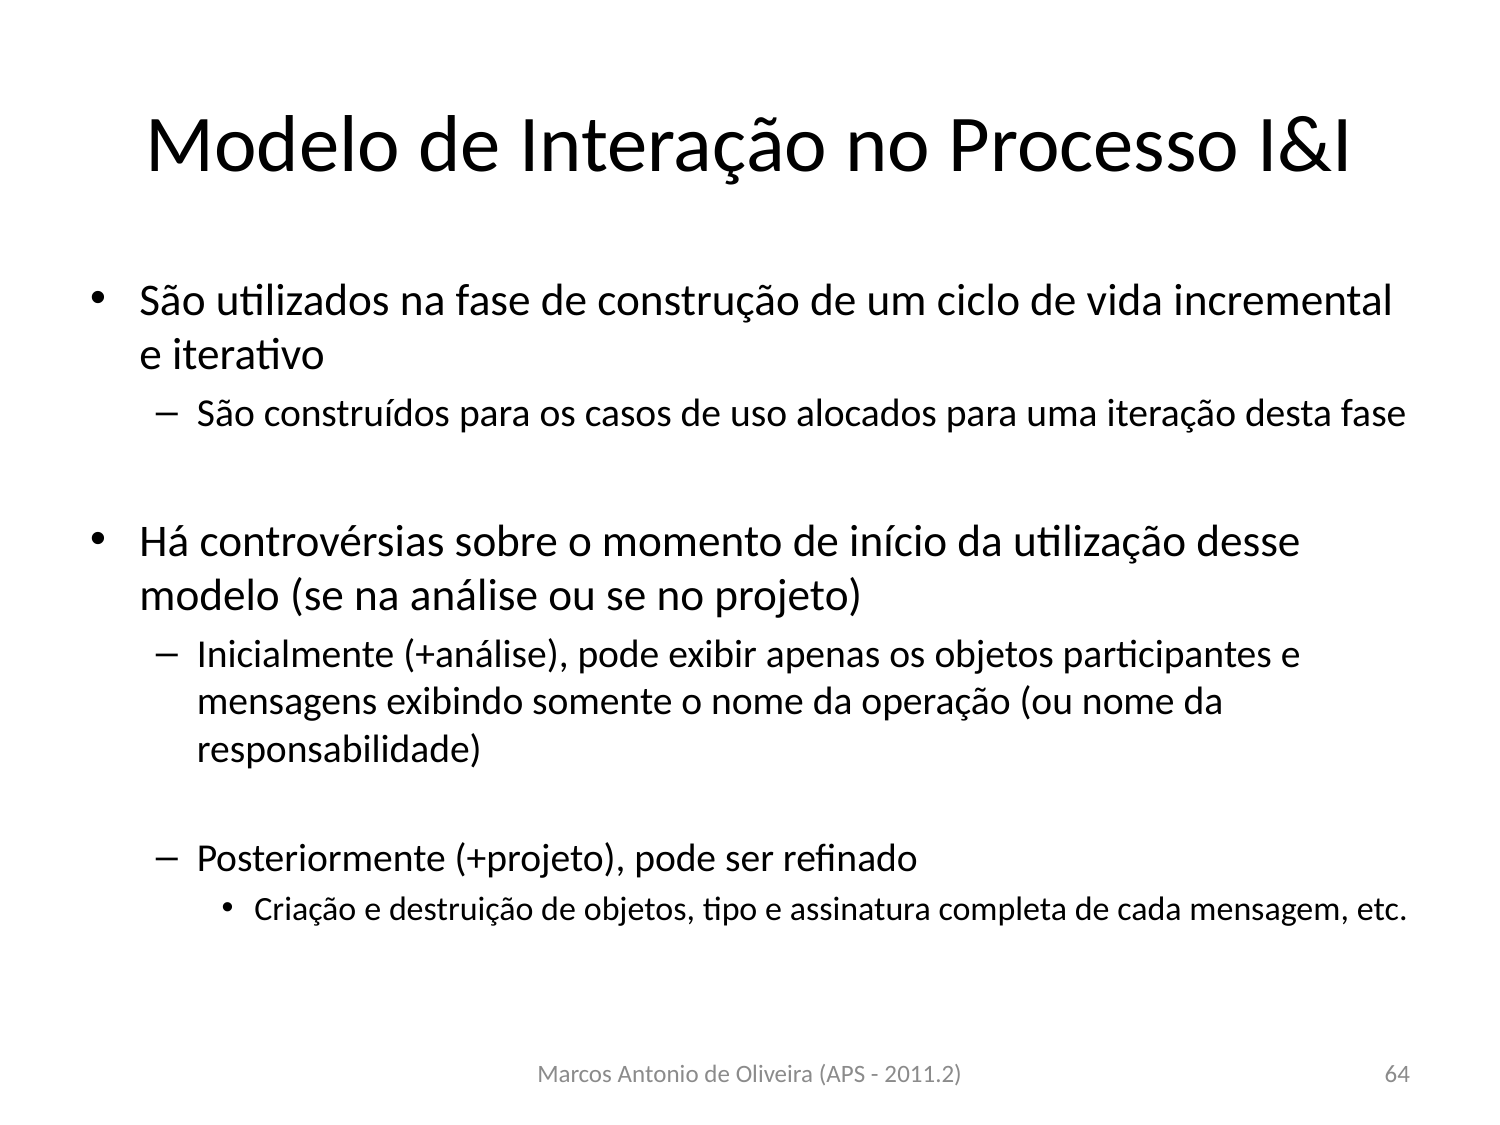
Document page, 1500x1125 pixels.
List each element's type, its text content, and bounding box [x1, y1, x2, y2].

title Modelo de Interação no Processo I&I [75, 45, 1425, 233]
list São utilizados na fase de construção de um ciclo de vida incremental e iterativo São construídos para os casos de uso alocados para uma iteração desta fase Há controvérsias sobre o momento de início da utilização desse modelo (se na análise ou se no projeto) Inicialmente (+análise), pode exibir apenas os objetos participantes e mensagens exibindo somente o nome da operação (ou nome da responsabilidade) Posteriormente (+projeto), pode ser refinado Criação e destruição de objetos, tipo e assinatura completa de cada mensagem, etc. [75, 262, 1425, 1005]
footer Marcos Antonio de Oliveira (APS - 2011.2) [512, 1042, 988, 1103]
slide_number 64 [1074, 1042, 1425, 1103]
